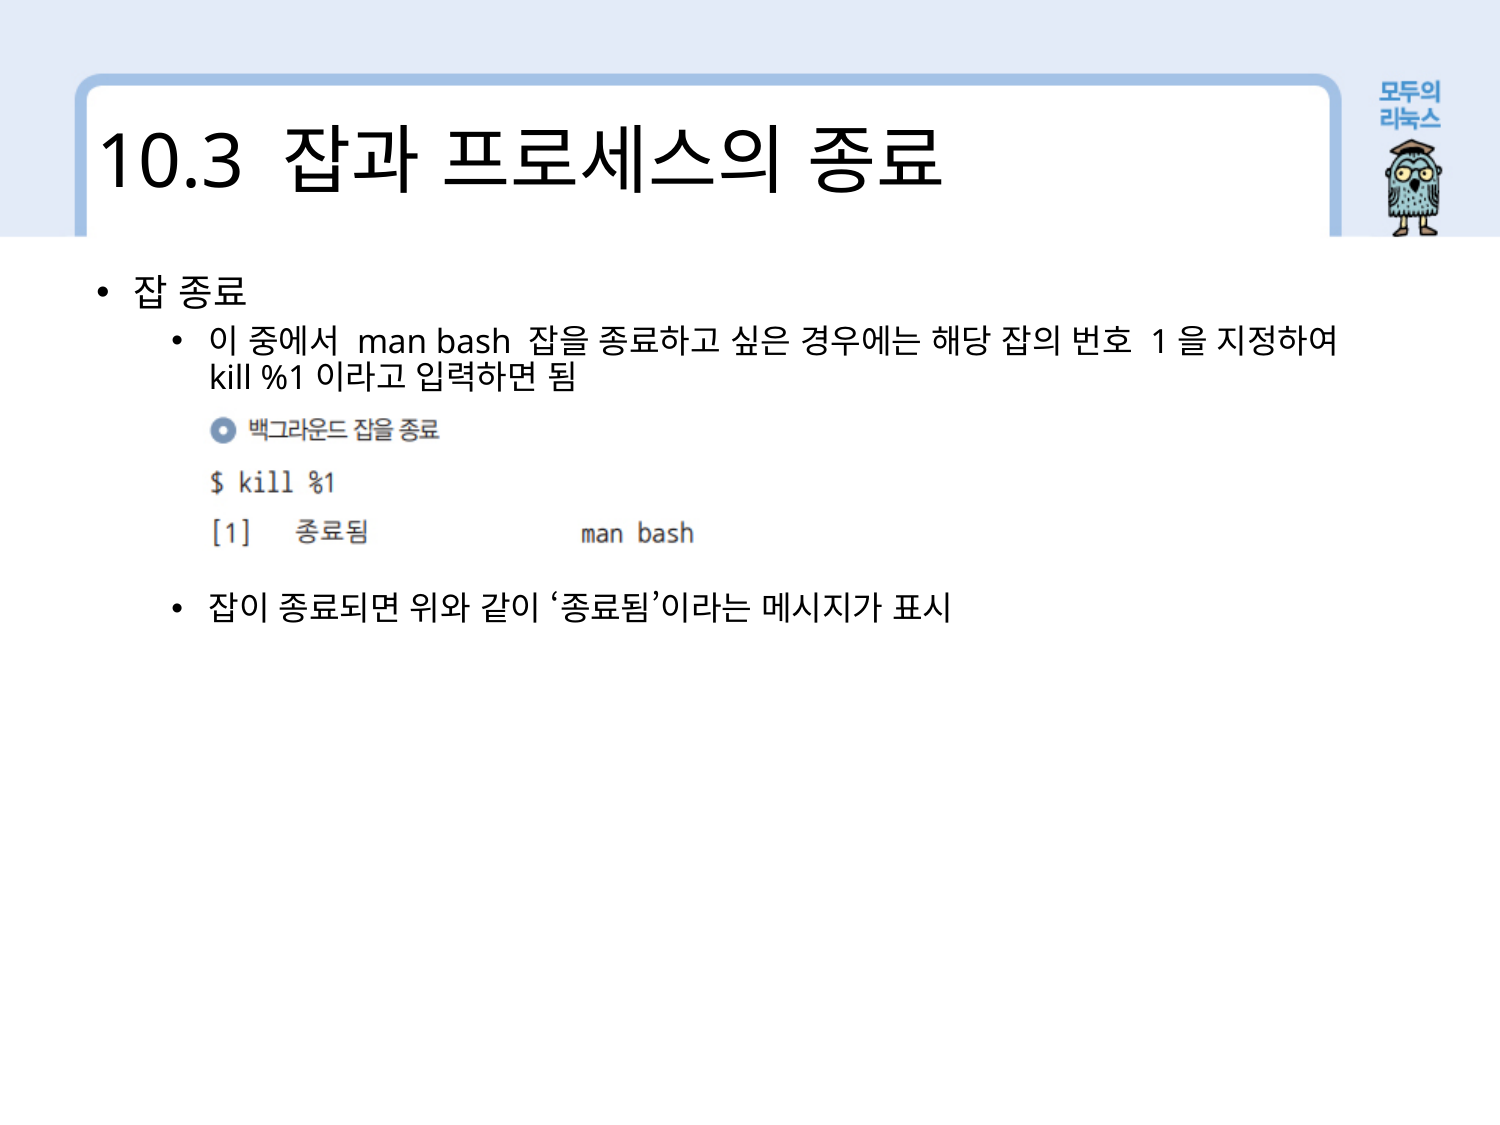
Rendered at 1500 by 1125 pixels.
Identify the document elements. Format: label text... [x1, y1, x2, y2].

text_box 10.3 잡과 프로세스의 종료 [81, 115, 1335, 221]
picture [0, 0, 1500, 1125]
text_box 잡 종료 이 중에서 man bash 잡을 종료하고 싶은 경우에는 해당 잡의 번호 1을 지정하여 kill %1이라고 입력하면 됨 잡이 종료되면 위와 같이 ‘종료됨’이라는 메시지가 표시 [81, 266, 1359, 1024]
